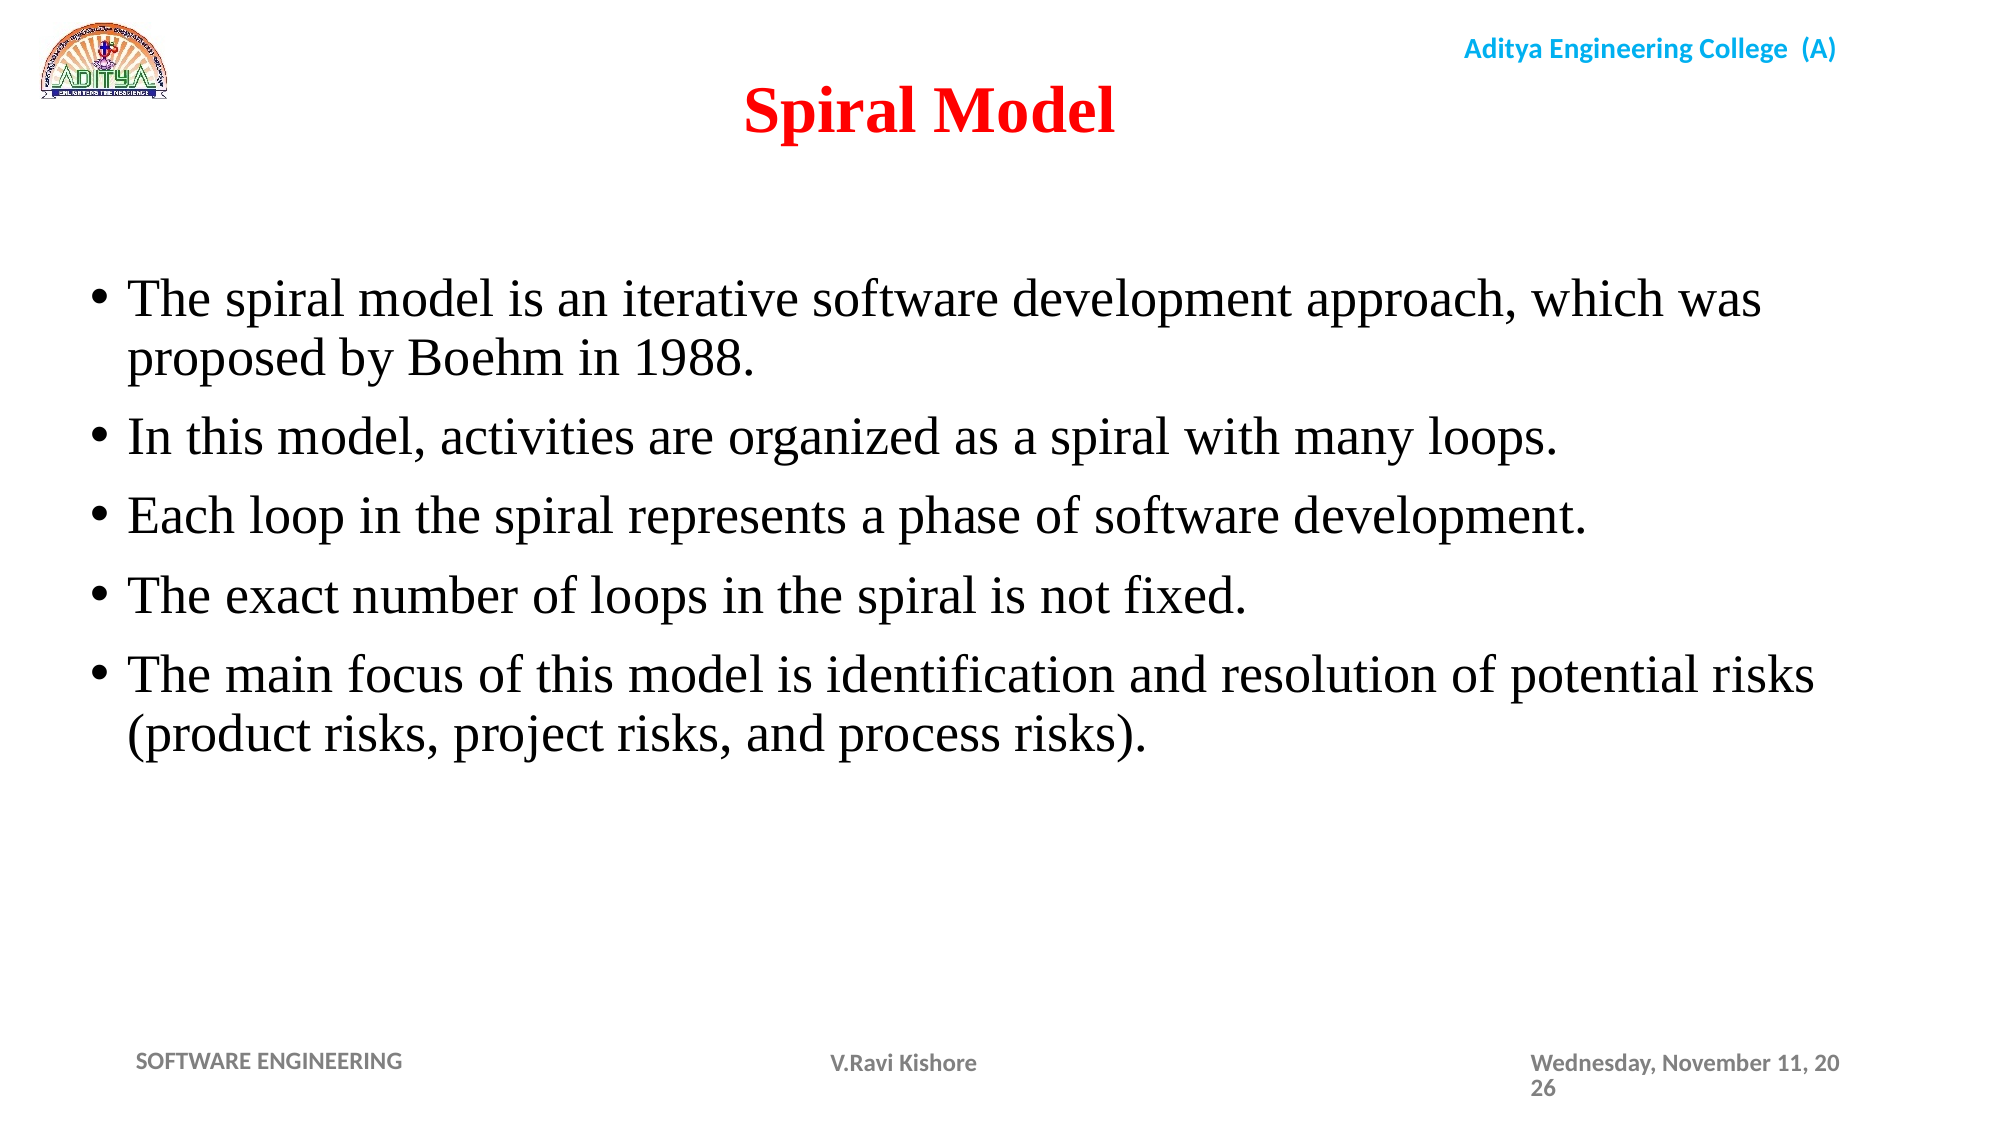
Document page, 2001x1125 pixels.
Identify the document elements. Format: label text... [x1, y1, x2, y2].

text_box Spiral Model [601, 58, 1258, 164]
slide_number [1515, 1031, 1861, 1092]
footer V.Ravi Kishore [678, 1031, 1129, 1092]
picture [39, 22, 168, 99]
list The spiral model is an iterative software development approach, which was proposed by Boehm in 1988. In this model, activities are organized as a spiral with many loops. Each loop in the spiral represents a phase of software development. The exact number of loops in the spiral is not fixed. The main focus of this model is identification and resolution of potential risks (product risks, project risks, and process risks). [74, 262, 1915, 809]
